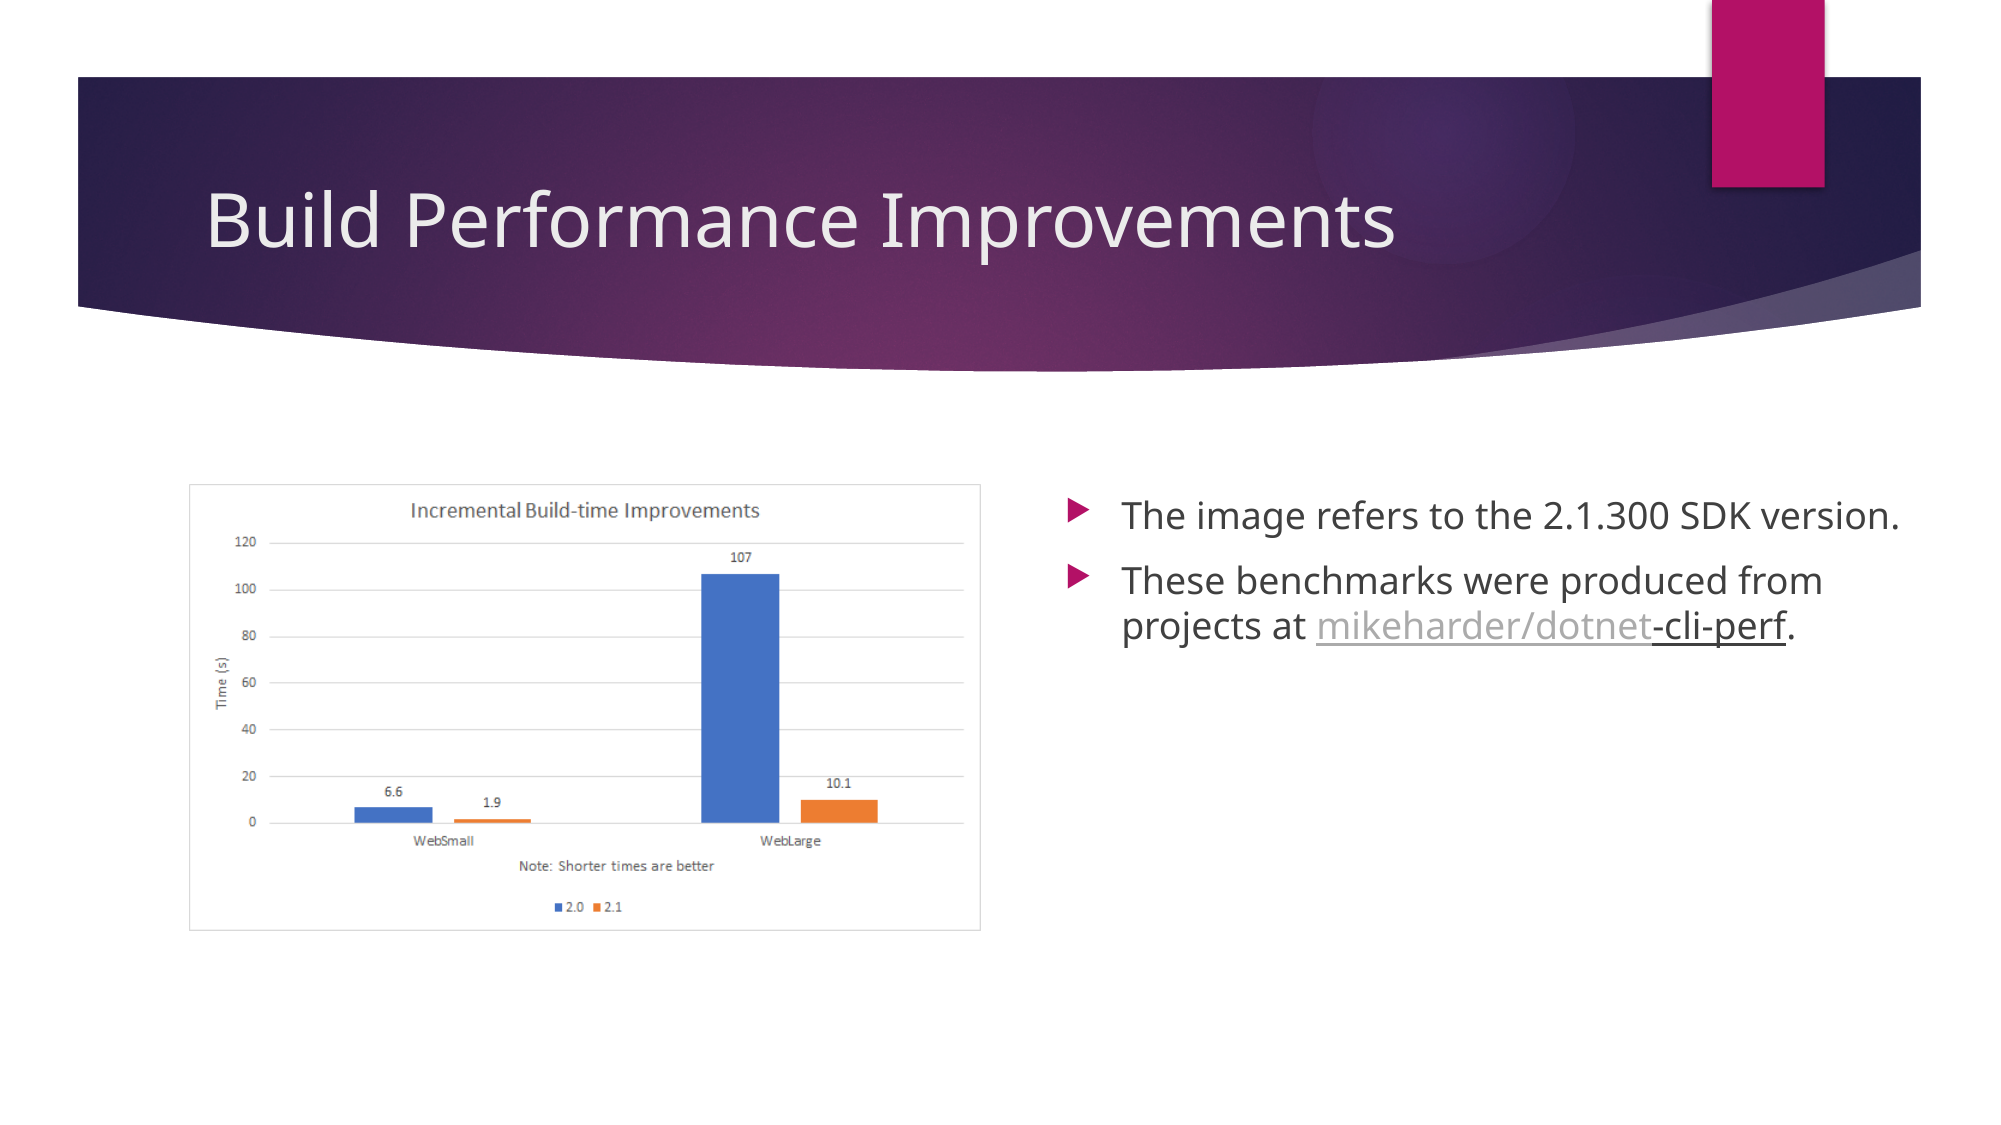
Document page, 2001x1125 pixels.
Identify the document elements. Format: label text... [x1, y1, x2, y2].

list The image refers to the 2.1.300 SDK version. These benchmarks were produced from projects at mikeharder/dotnet-cli-perf. [1050, 484, 1918, 931]
title Build Performance Improvements [189, 159, 1627, 276]
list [189, 483, 982, 931]
